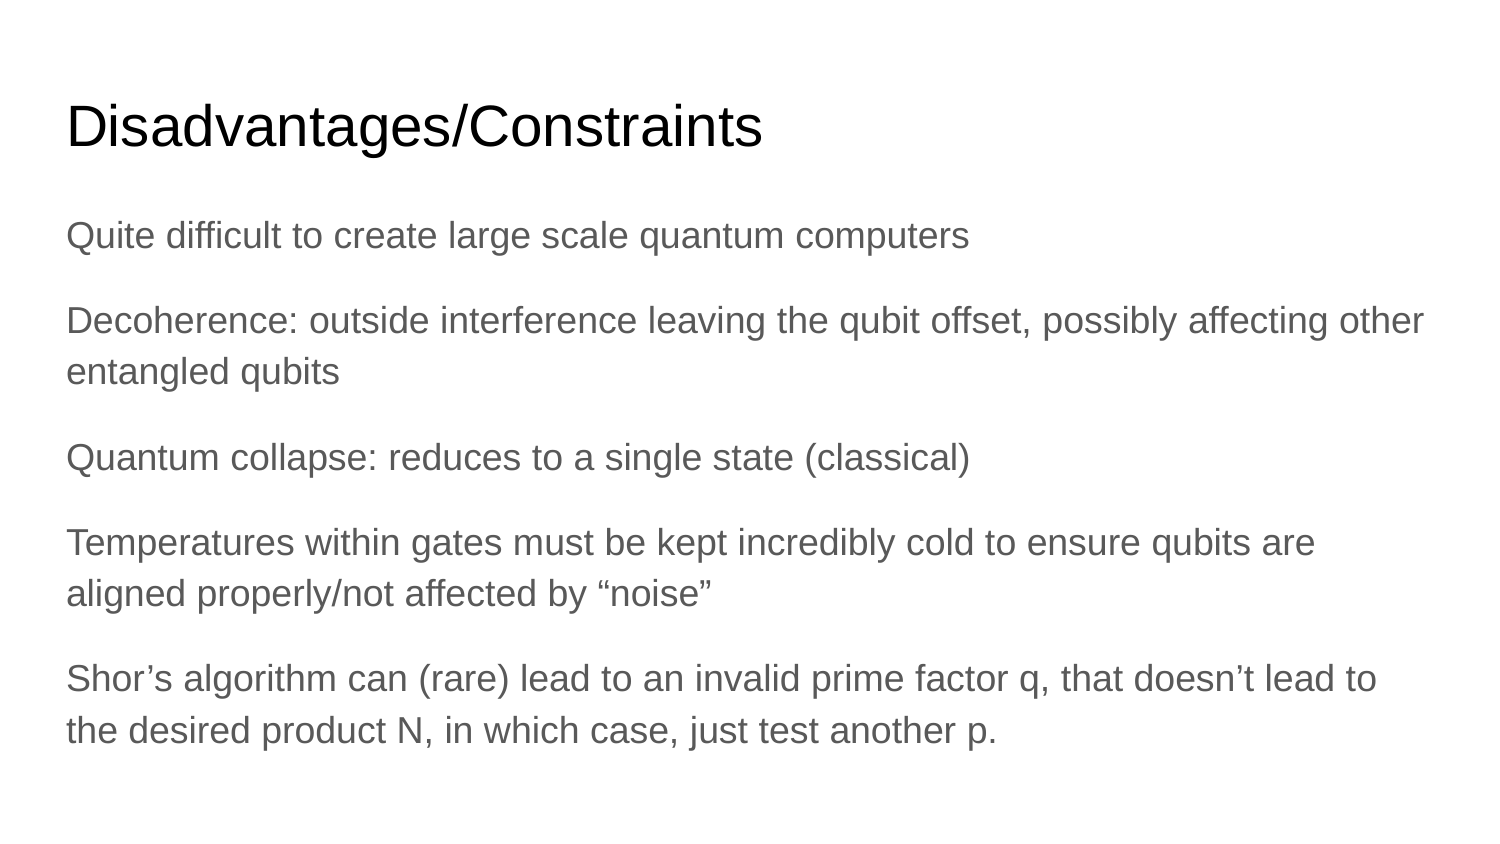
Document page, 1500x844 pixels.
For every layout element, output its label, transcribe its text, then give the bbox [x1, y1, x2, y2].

title Disadvantages/Constraints [51, 72, 1449, 167]
list Quite difficult to create large scale quantum computers Decoherence: outside interference leaving the qubit offset, possibly affecting other entangled qubits Quantum collapse: reduces to a single state (classical) Temperatures within gates must be kept incredibly cold to ensure qubits are aligned properly/not affected by “noise” Shor’s algorithm can (rare) lead to an invalid prime factor q, that doesn’t lead to the desired product N, in which case, just test another p. [51, 189, 1449, 750]
